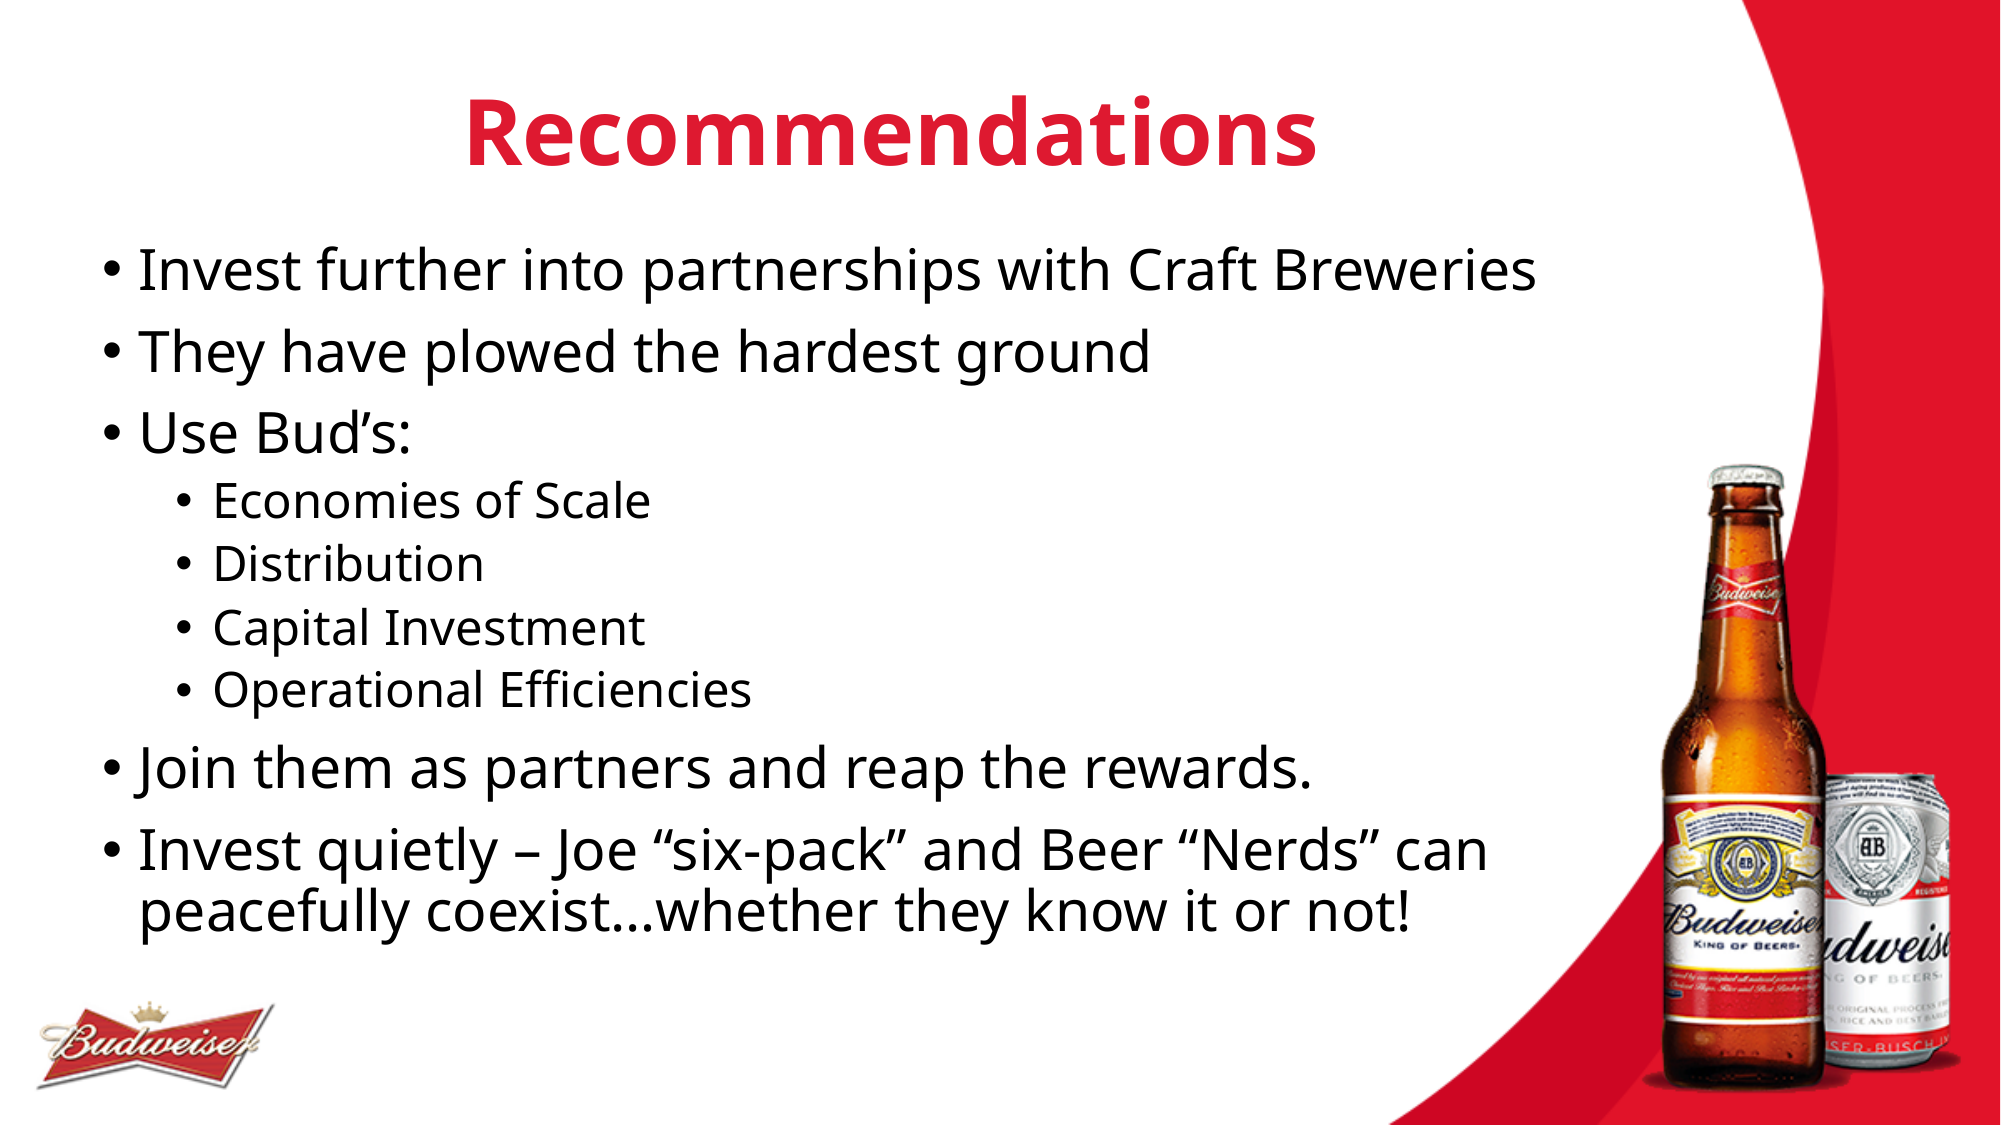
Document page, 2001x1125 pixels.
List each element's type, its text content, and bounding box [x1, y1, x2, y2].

list Invest further into partnerships with Craft Breweries They have plowed the hardest ground Use Bud’s: Economies of Scale Distribution Capital Investment Operational Efficiencies Join them as partners and reap the rewards. Invest quietly – Joe “six-pack” and Beer “Nerds” can peacefully coexist…whether they know it or not! [87, 233, 1641, 953]
picture [0, 0, 2001, 1125]
title Recommendations [66, 68, 1715, 204]
